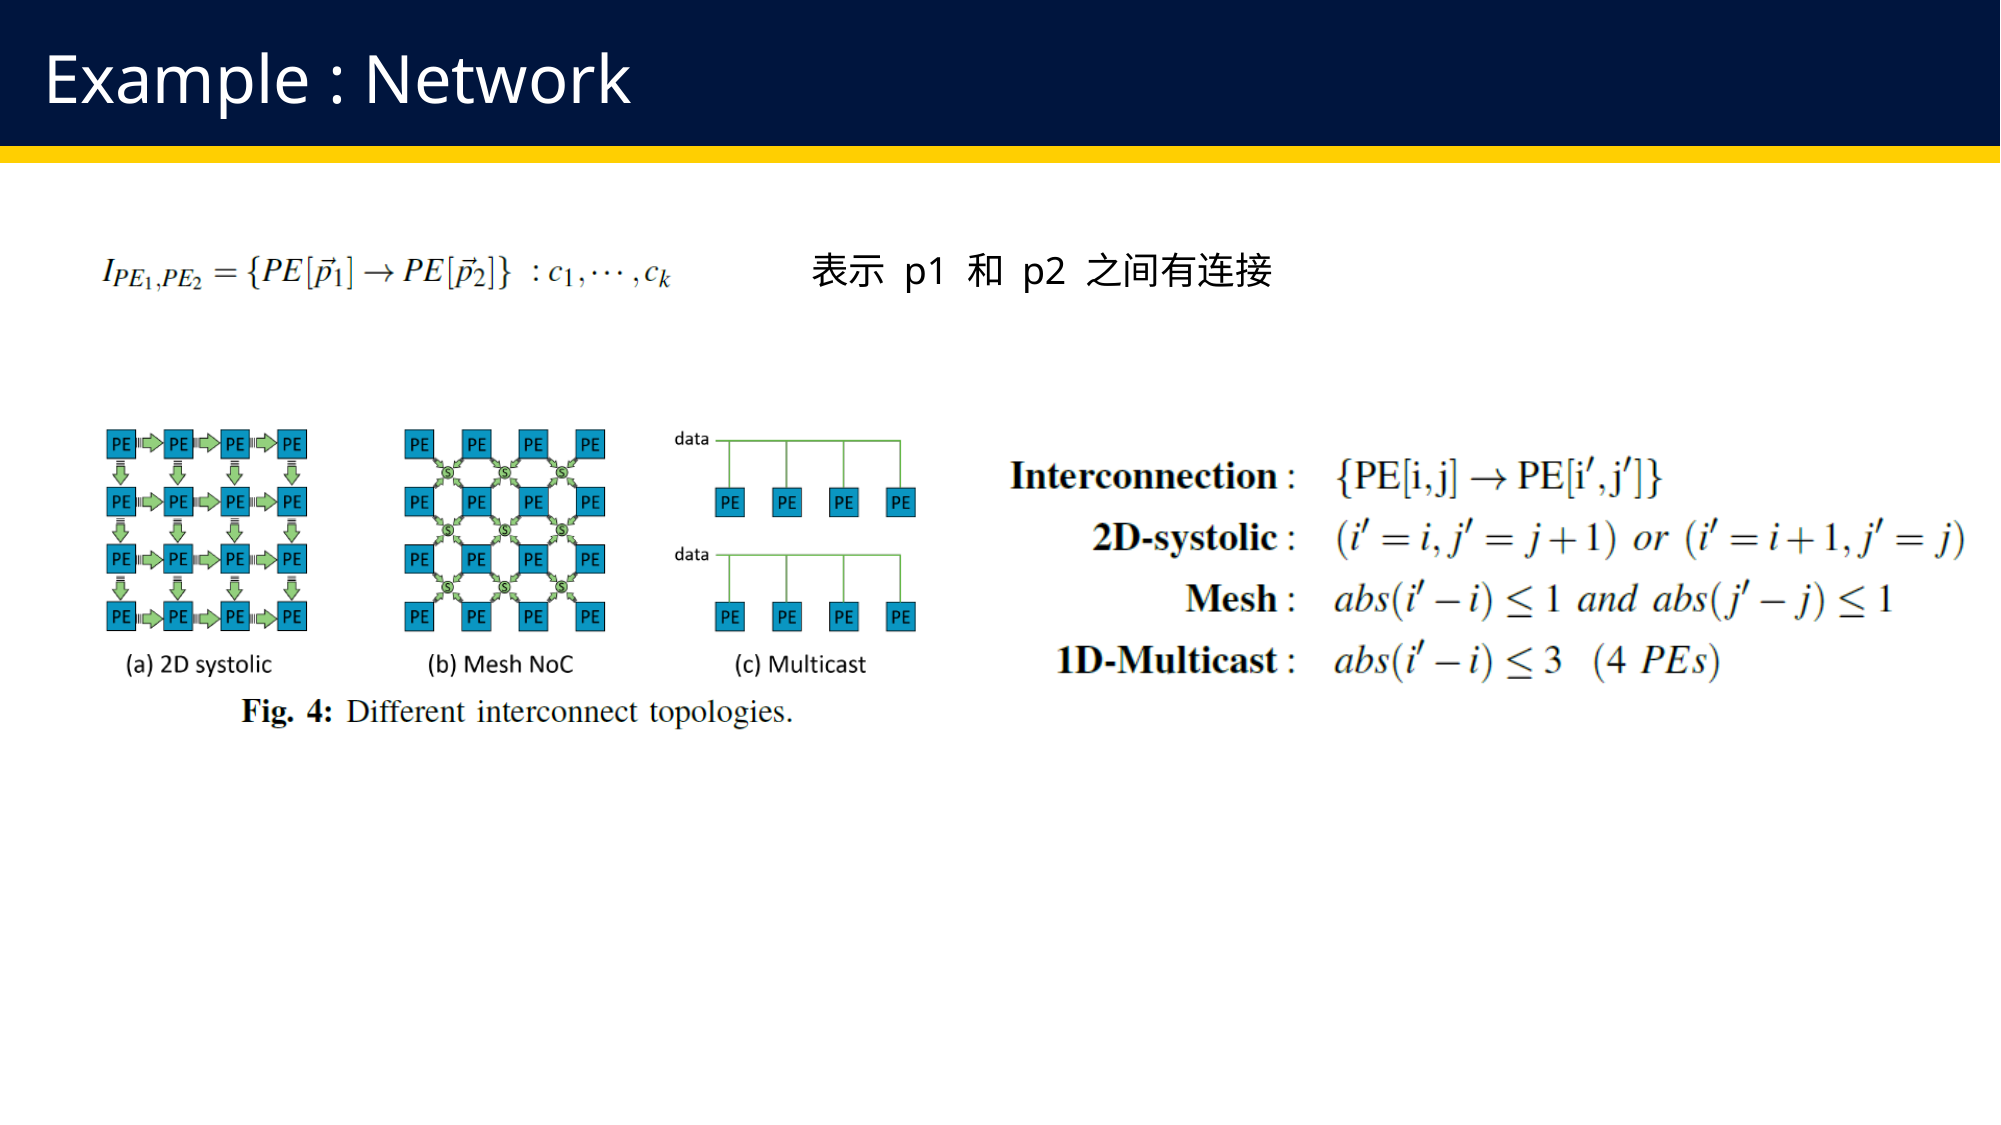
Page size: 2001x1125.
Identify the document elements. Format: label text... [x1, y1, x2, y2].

text_box 表示 p1 和 p2 之间有连接 [796, 239, 1865, 300]
picture [65, 239, 687, 303]
text_box Example : Network [28, 29, 2000, 125]
picture [0, 146, 2000, 163]
picture [977, 433, 1972, 710]
picture [82, 397, 948, 746]
